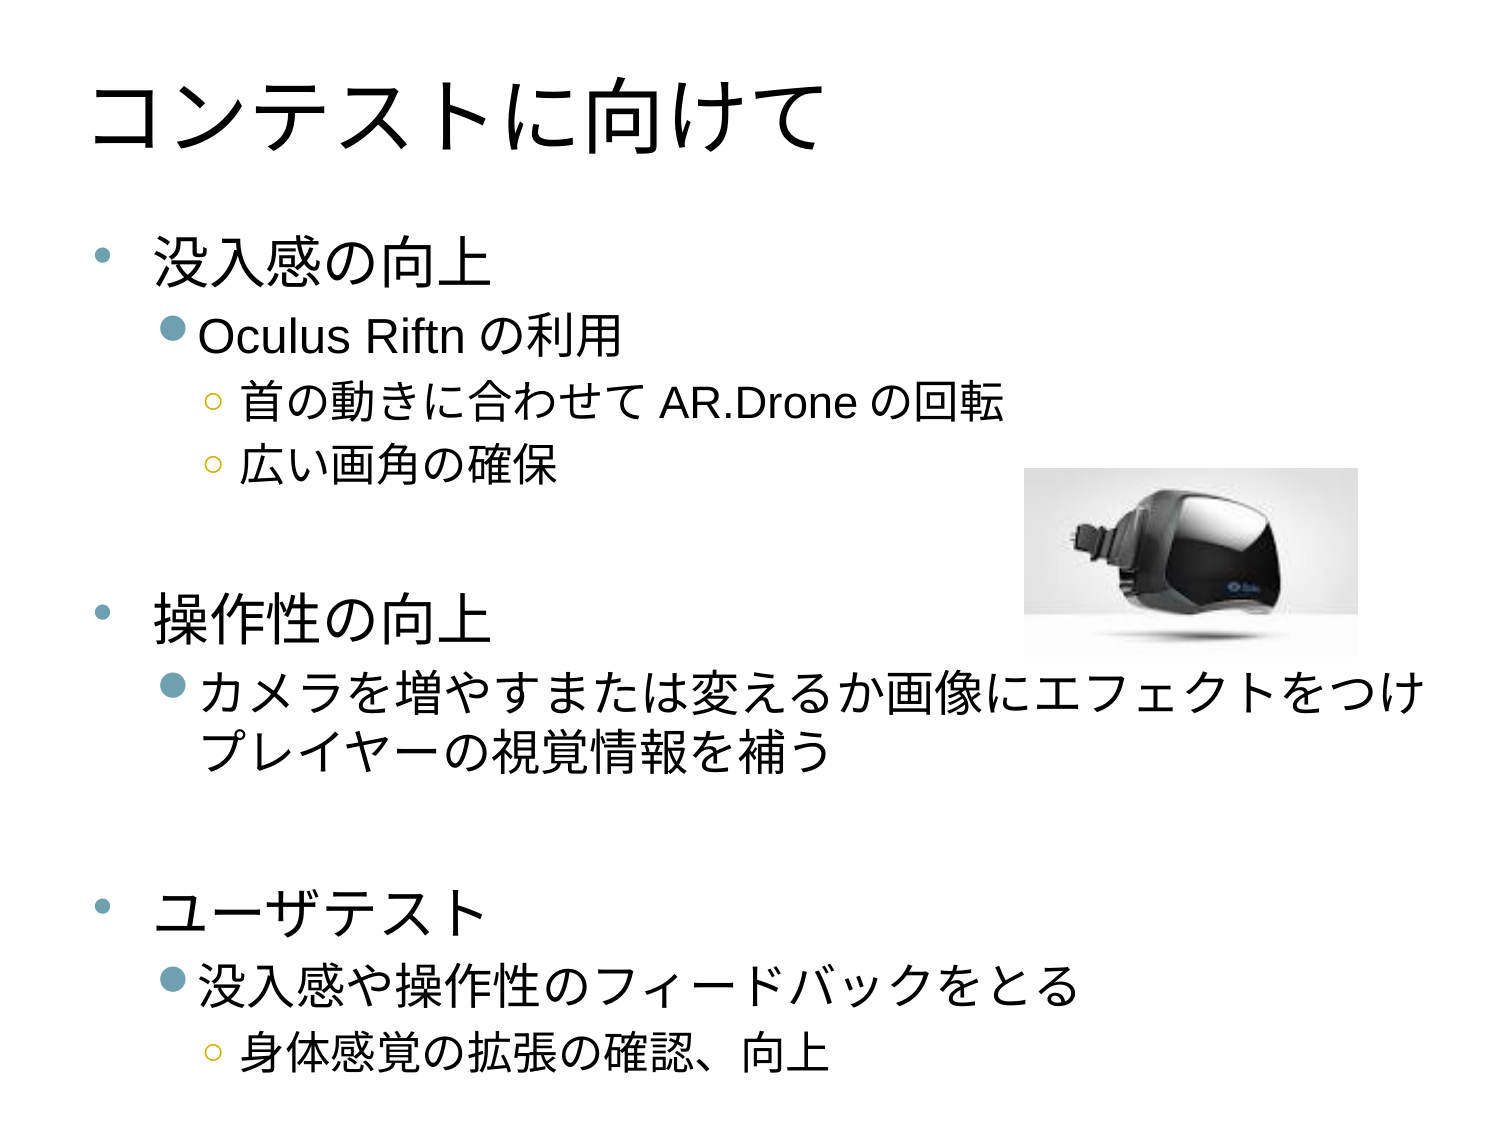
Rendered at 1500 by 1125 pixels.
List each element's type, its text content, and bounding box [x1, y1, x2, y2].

title コンテストに向けて [75, 45, 1463, 184]
list 没入感の向上 Oculus Riftnの利用 首の動きに合わせてAR.Droneの回転 広い画角の確保 操作性の向上 カメラを増やすまたは変えるか画像にエフェクトをつけプレイヤーの視覚情報を補う ユーザテスト 没入感や操作性のフィードバックをとる 身体感覚の拡張の確認、向上 [75, 219, 1463, 1088]
picture [1024, 468, 1358, 657]
